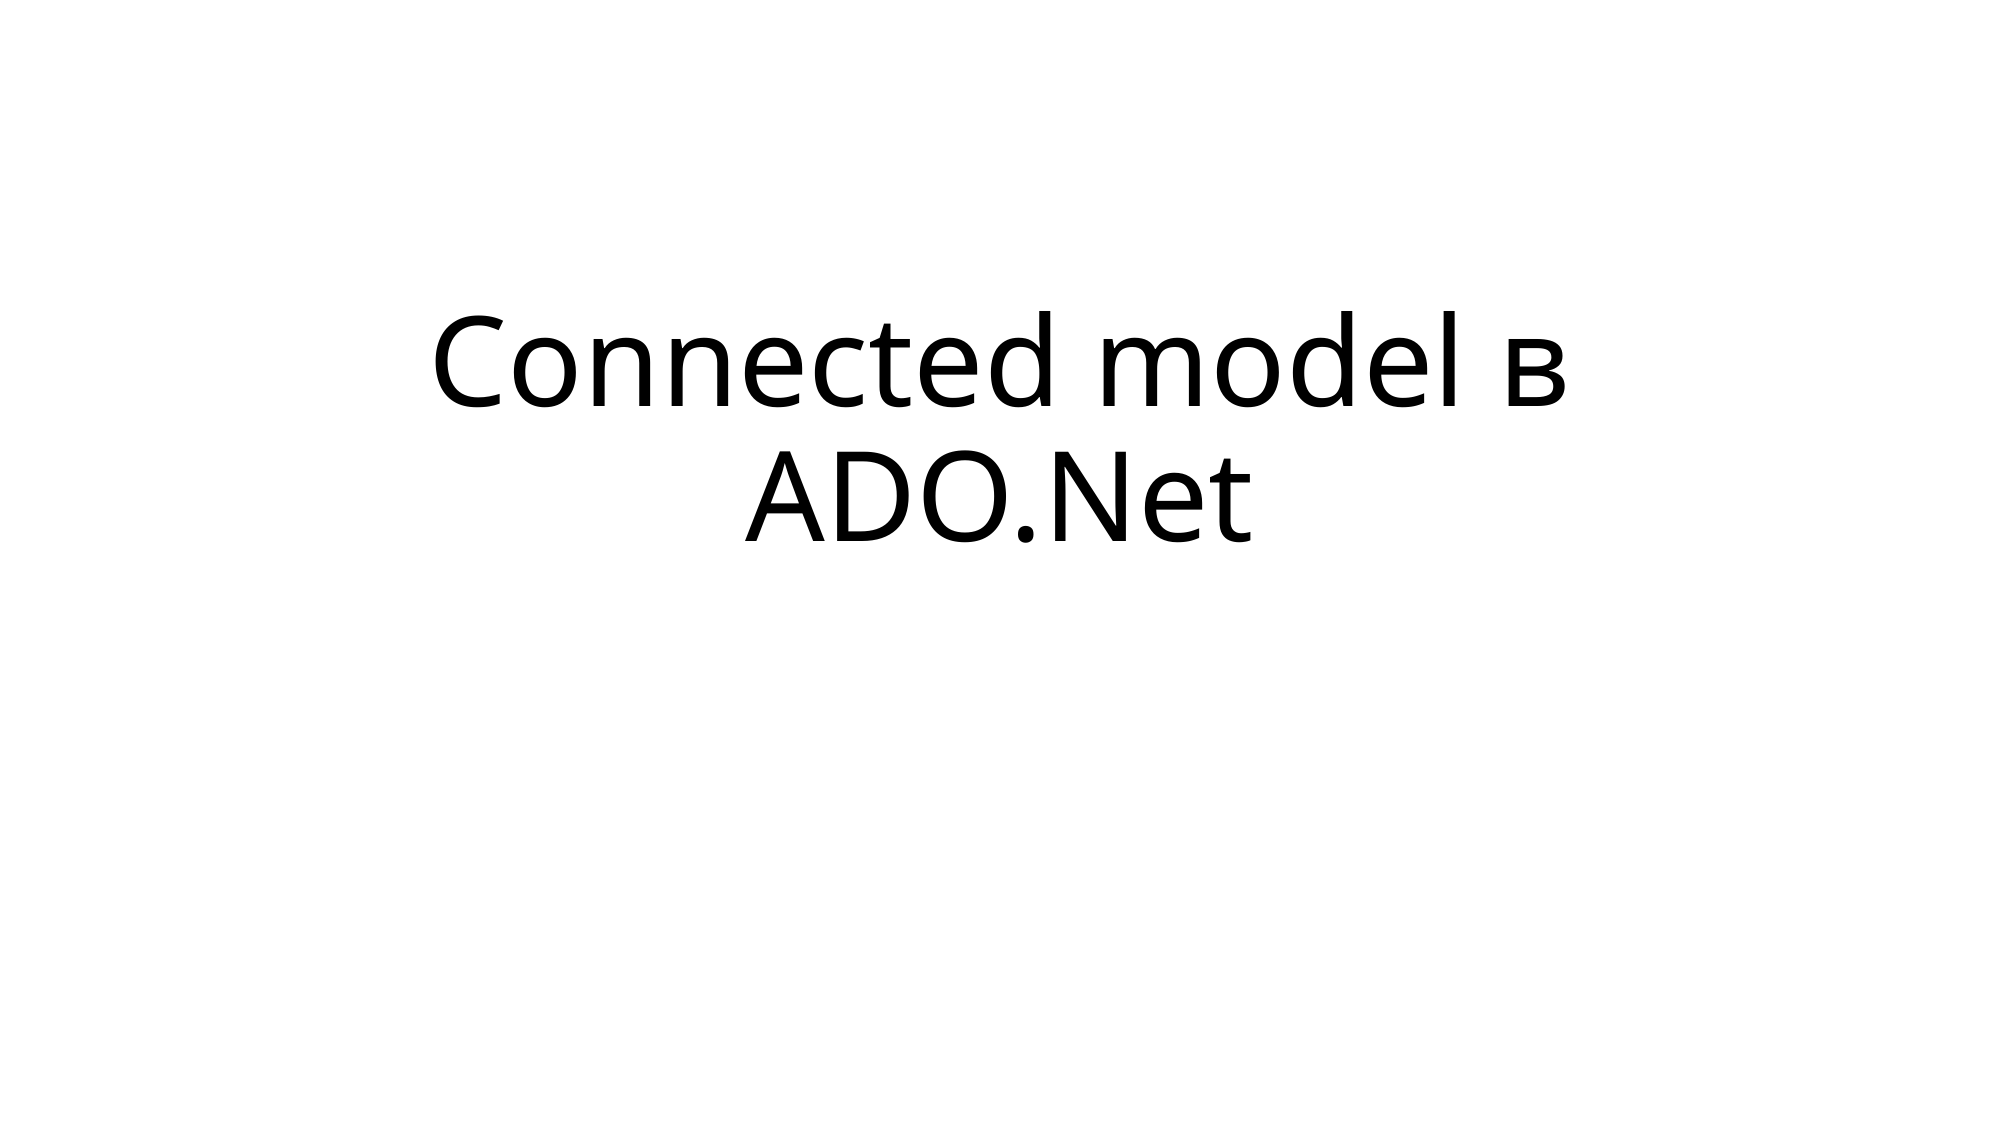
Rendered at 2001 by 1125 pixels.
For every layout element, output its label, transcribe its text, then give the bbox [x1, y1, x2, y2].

title Connected model в ADO.Net [249, 184, 1750, 576]
